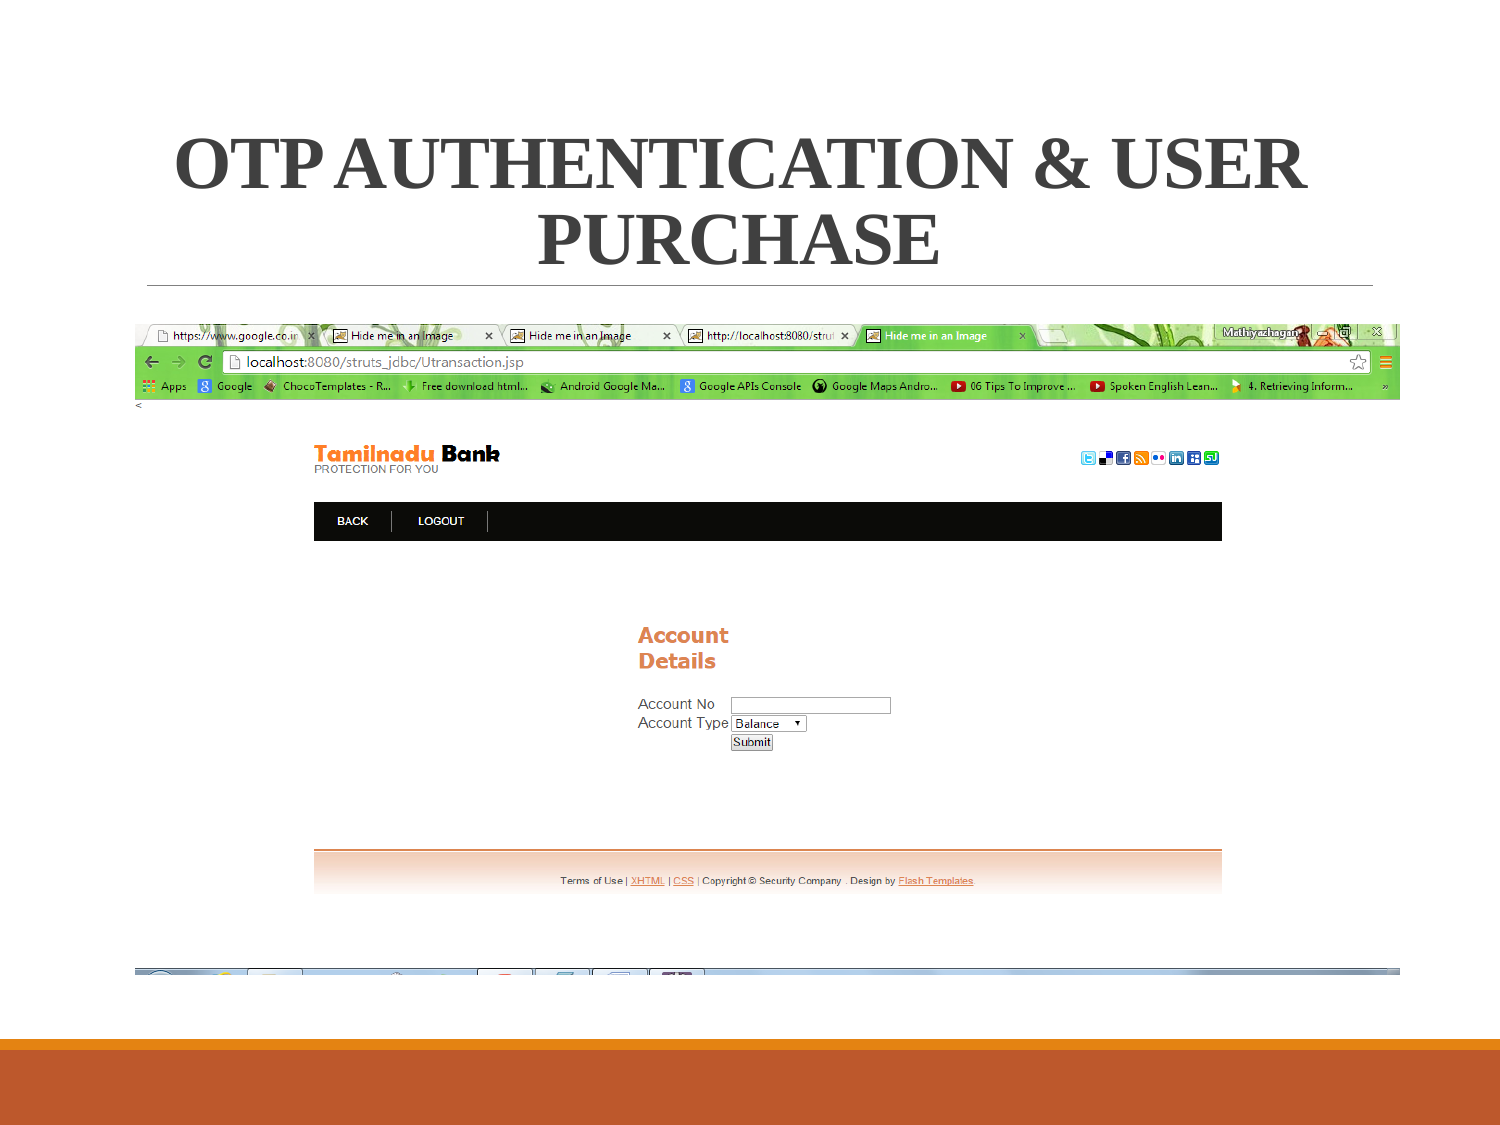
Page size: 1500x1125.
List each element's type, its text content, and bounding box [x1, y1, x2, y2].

title OTP AUTHENTICATION & USER PURCHASE [130, 75, 1350, 288]
picture [134, 324, 1401, 976]
